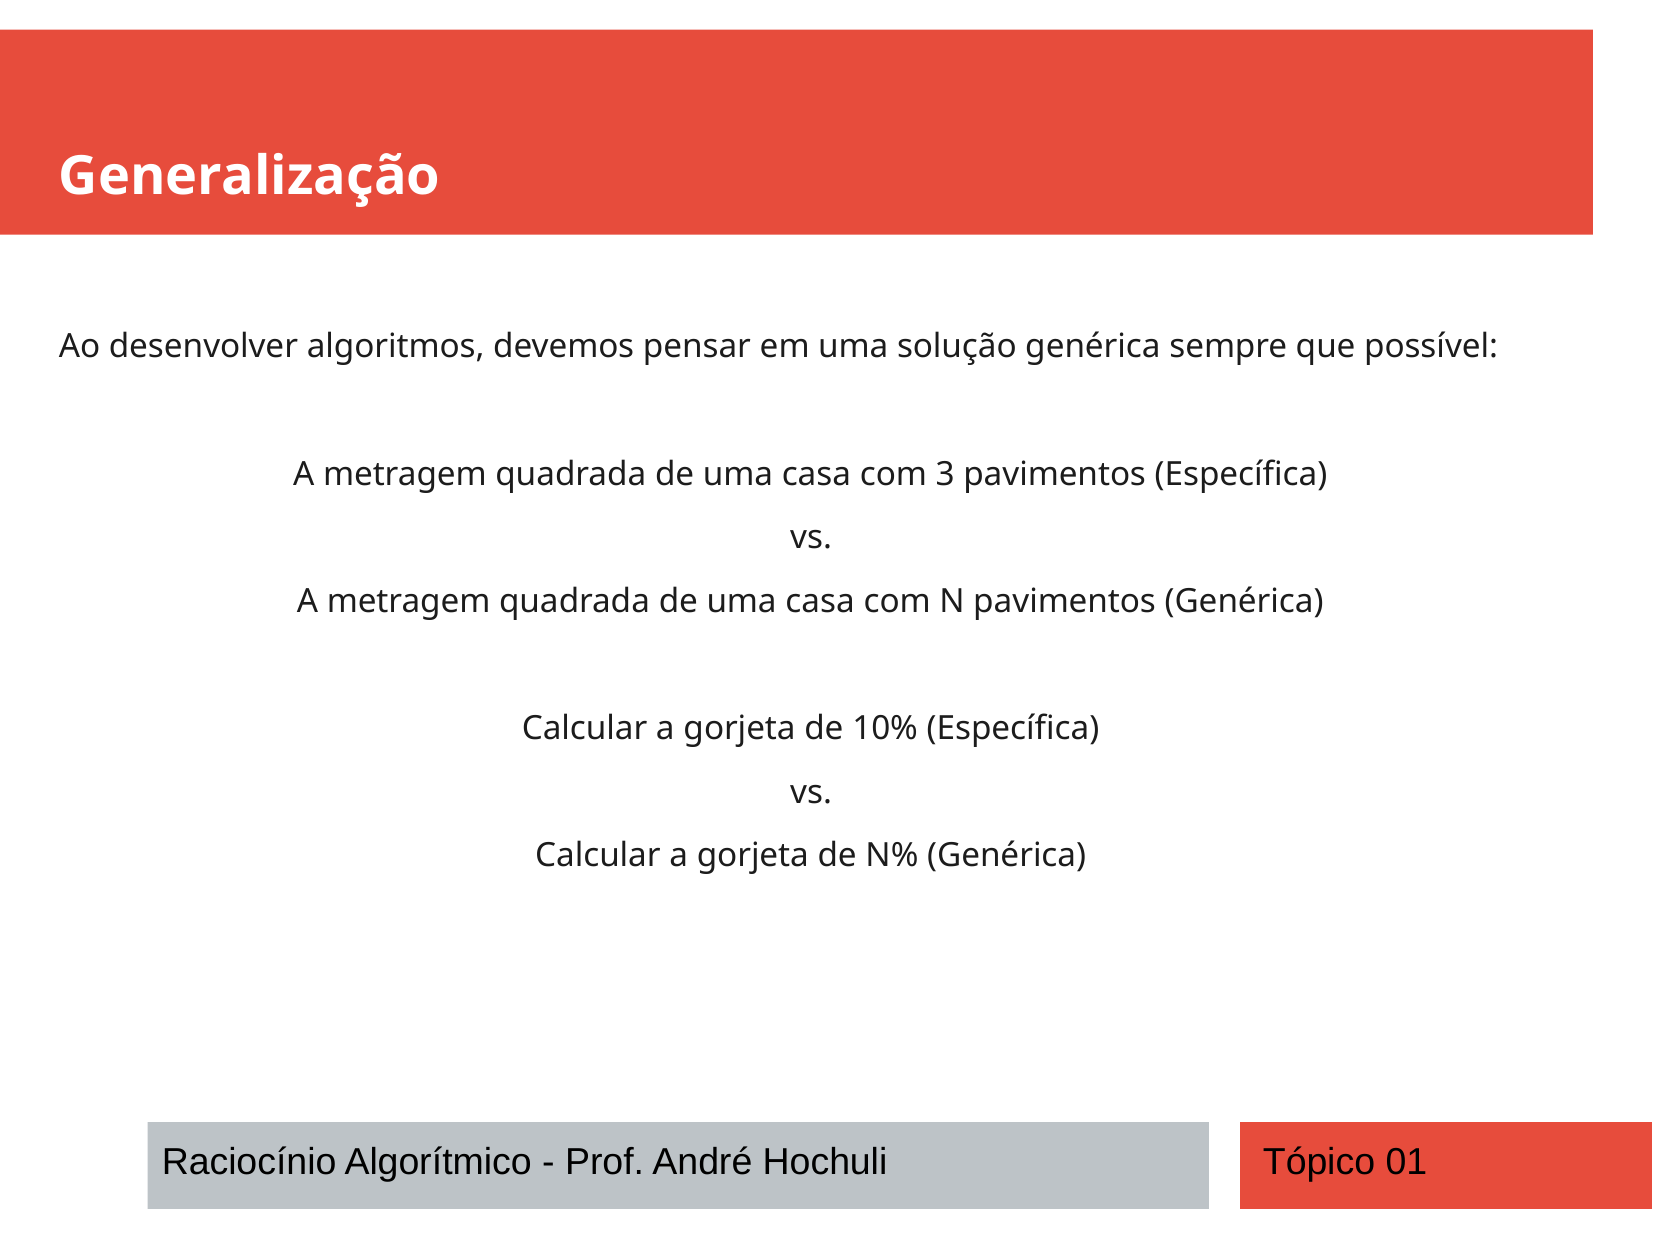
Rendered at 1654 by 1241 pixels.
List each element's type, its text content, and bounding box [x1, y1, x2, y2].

text_box Raciocínio Algorítmico - Prof. André Hochuli [147, 1129, 1204, 1188]
text_box Generalização [58, 58, 1593, 205]
text_box Ao desenvolver algoritmos, devemos pensar em uma solução genérica sempre que possível: A metragem quadrada de uma casa com 3 pavimentos (Específica) vs. A metragem quadrada de uma casa com N pavimentos (Genérica) Calcular a gorjeta de 10% (Específica) vs. Calcular a gorjeta de N% (Genérica) [58, 324, 1564, 1091]
text_box Tópico 01 [1248, 1129, 1622, 1188]
